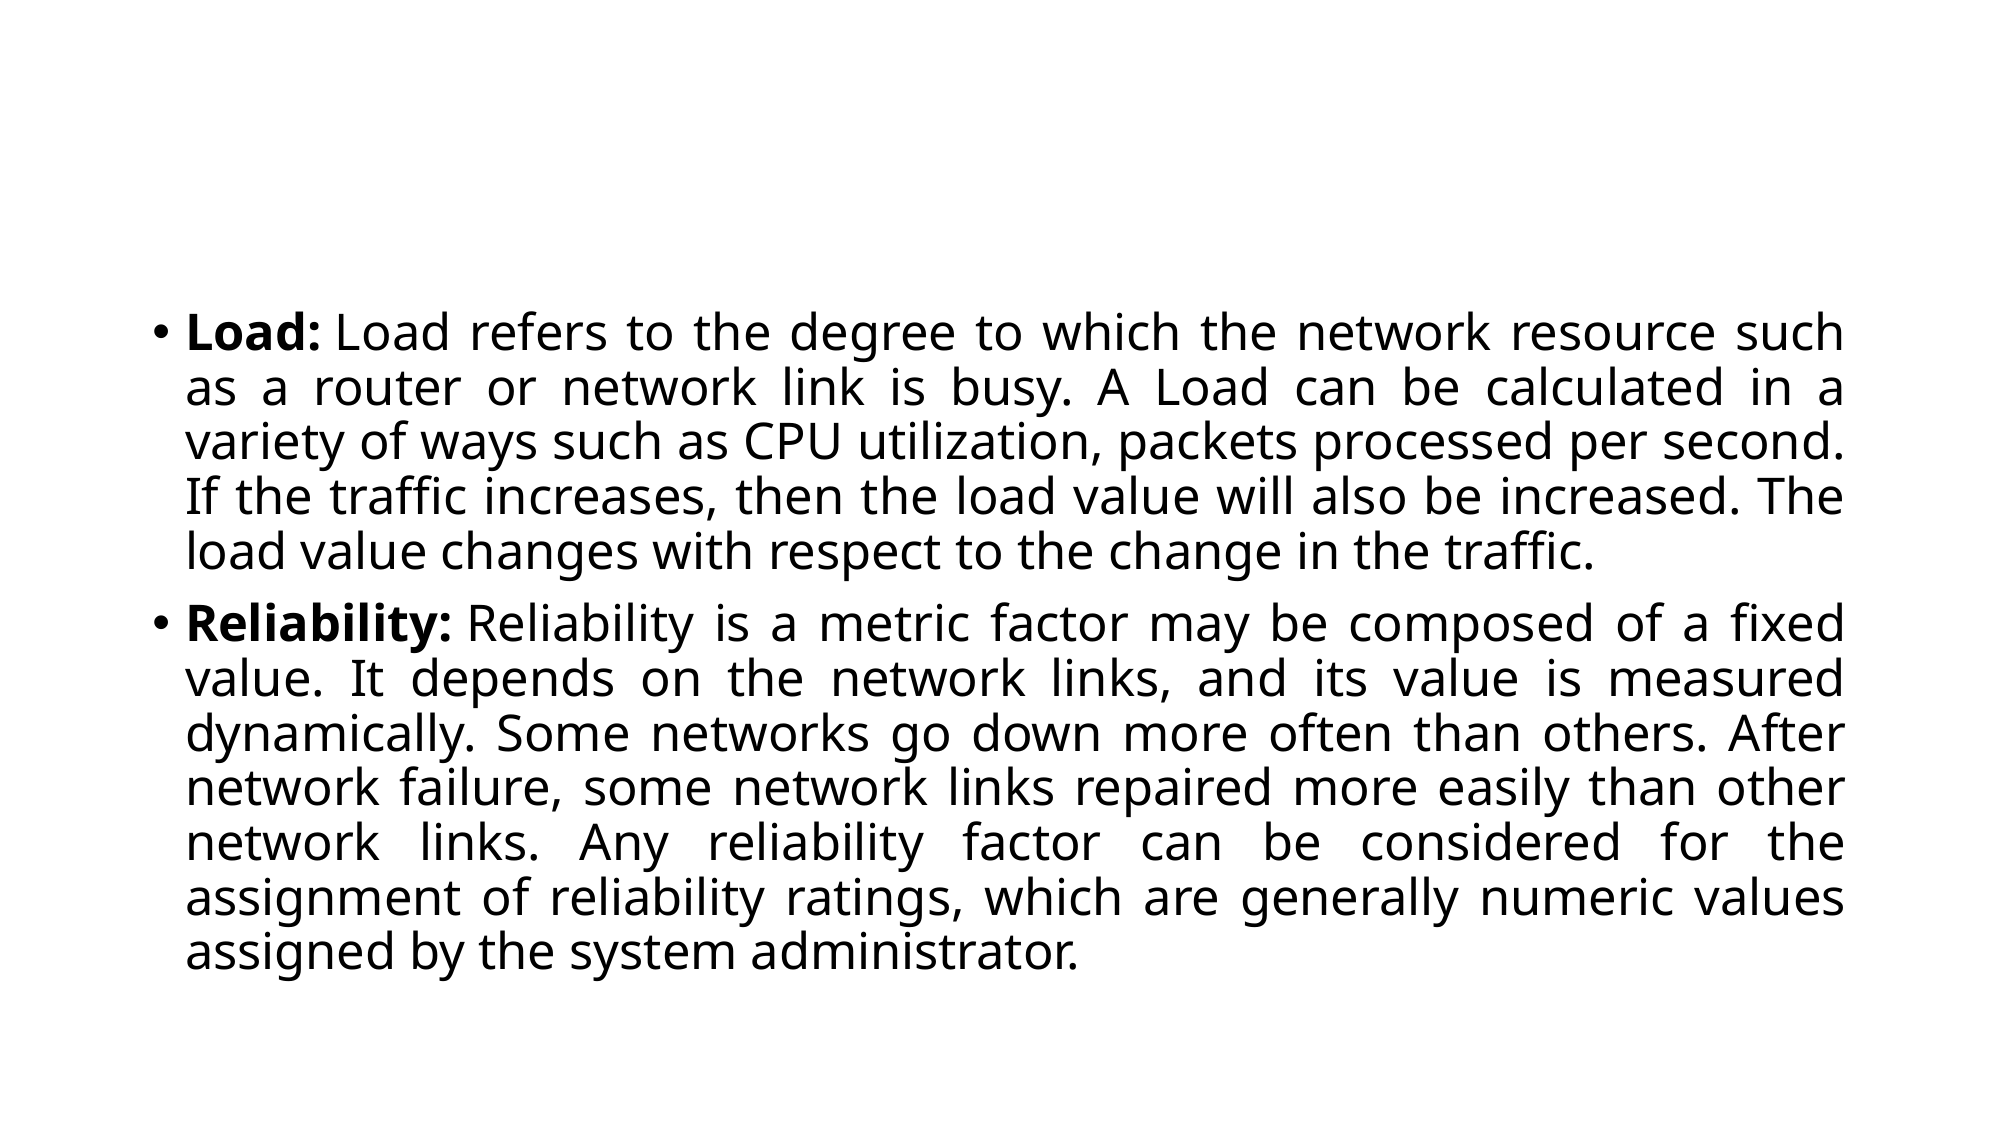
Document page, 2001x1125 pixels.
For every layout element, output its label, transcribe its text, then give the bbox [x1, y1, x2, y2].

list Load: Load refers to the degree to which the network resource such as a router or network link is busy. A Load can be calculated in a variety of ways such as CPU utilization, packets processed per second. If the traffic increases, then the load value will also be increased. The load value changes with respect to the change in the traffic. Reliability: Reliability is a metric factor may be composed of a fixed value. It depends on the network links, and its value is measured dynamically. Some networks go down more often than others. After network failure, some network links repaired more easily than other network links. Any reliability factor can be considered for the assignment of reliability ratings, which are generally numeric values assigned by the system administrator. [137, 299, 1863, 1014]
